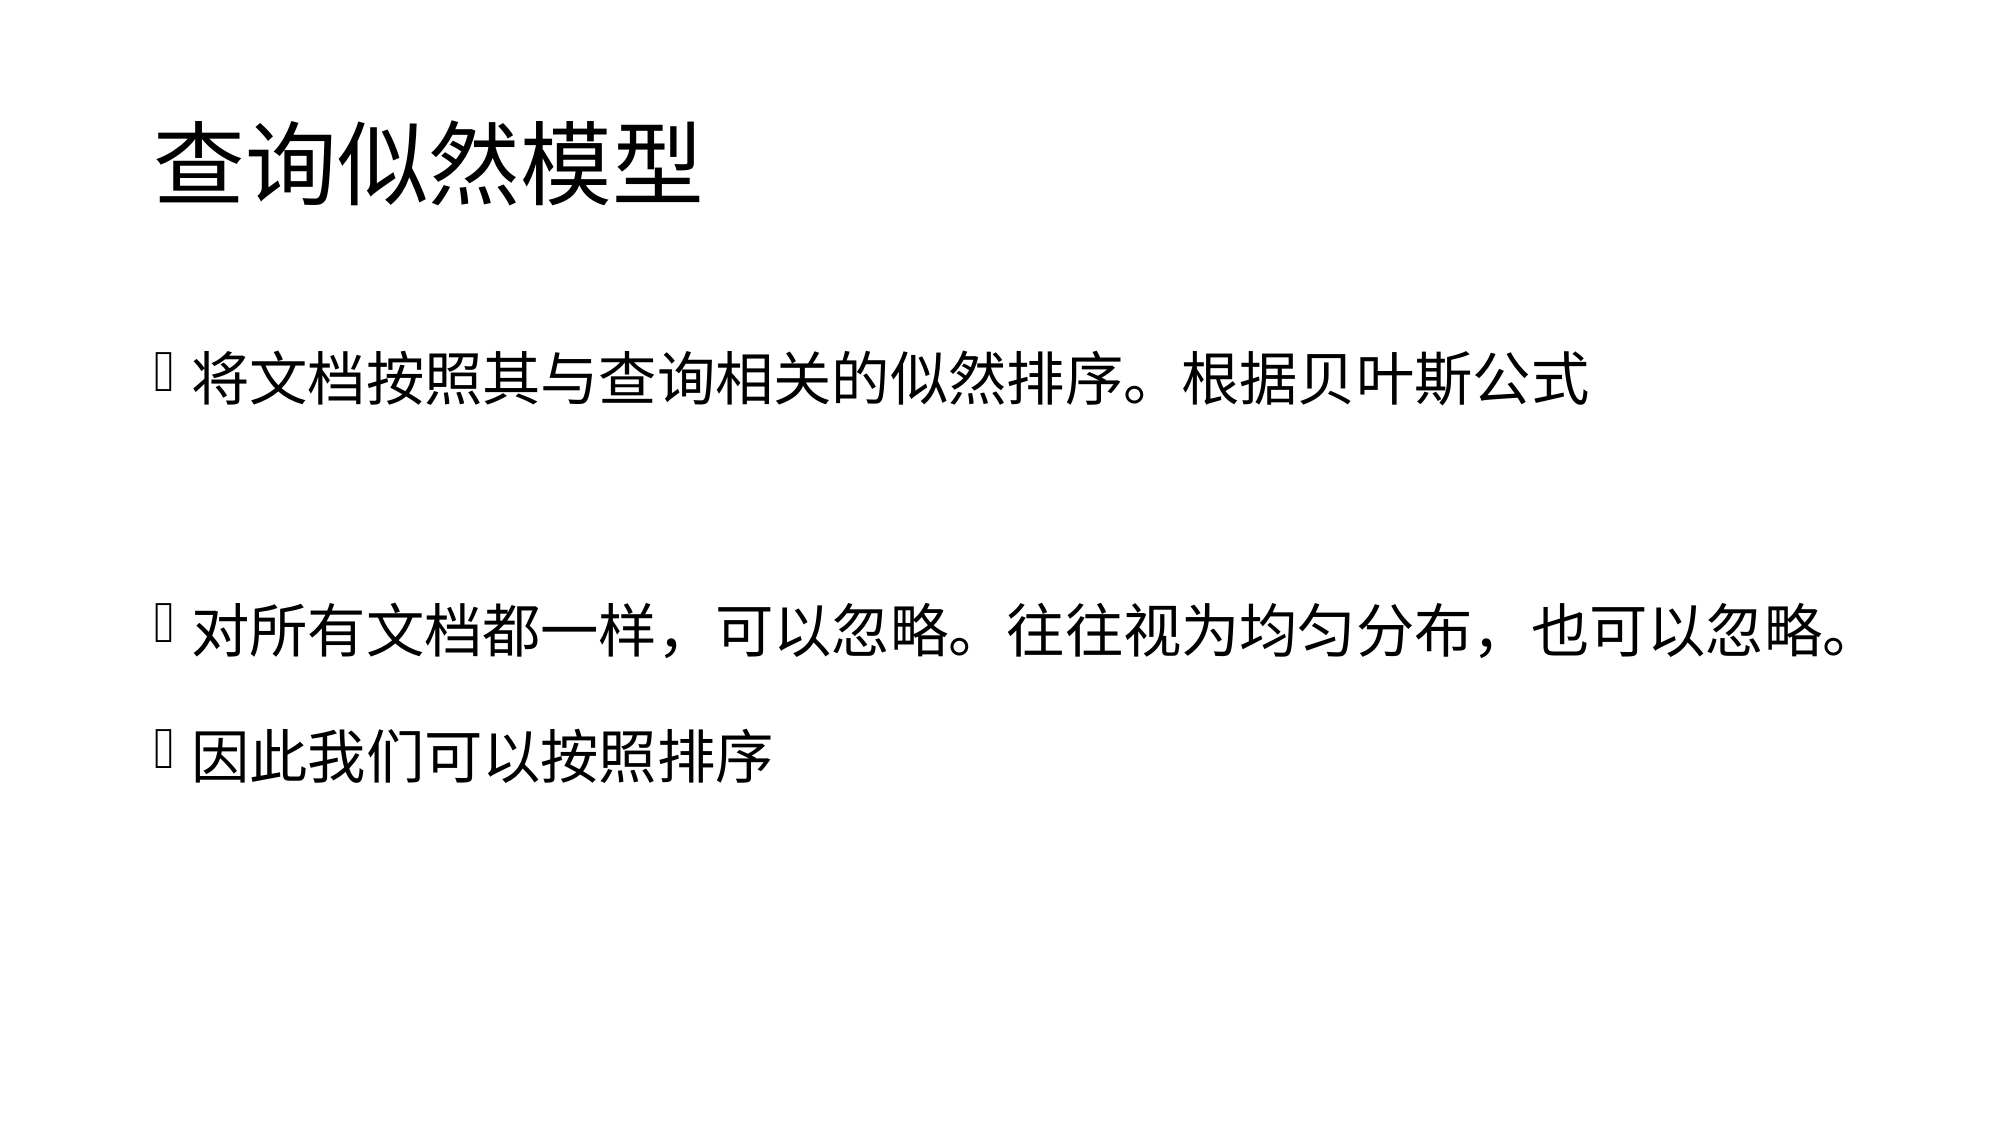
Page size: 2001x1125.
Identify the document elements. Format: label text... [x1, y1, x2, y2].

title 查询似然模型 [138, 60, 1864, 278]
